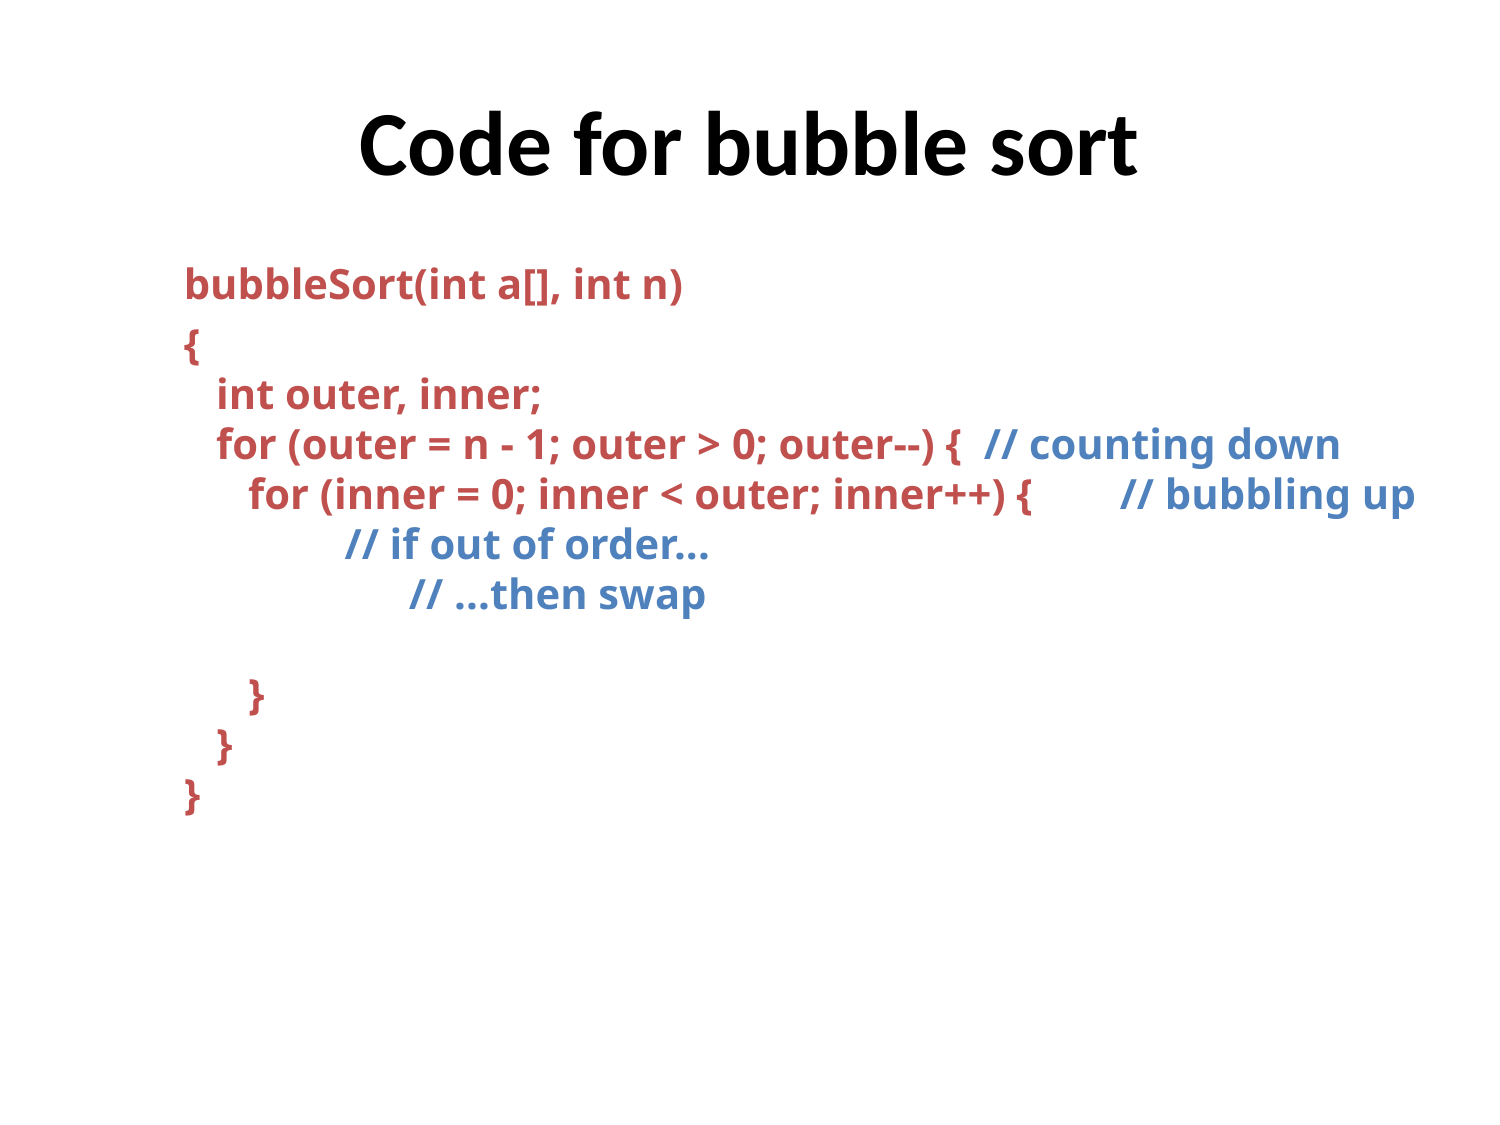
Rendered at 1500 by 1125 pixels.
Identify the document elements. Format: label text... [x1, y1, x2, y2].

text_box bubbleSort(int a[], int n) { int outer, inner; for (outer = n - 1; outer > 0; outer--) { // counting down for (inner = 0; inner < outer; inner++) { // bubbling up // if out of order... // ...then swap } } } [112, 249, 1438, 975]
text_box Code for bubble sort [74, 45, 1425, 233]
